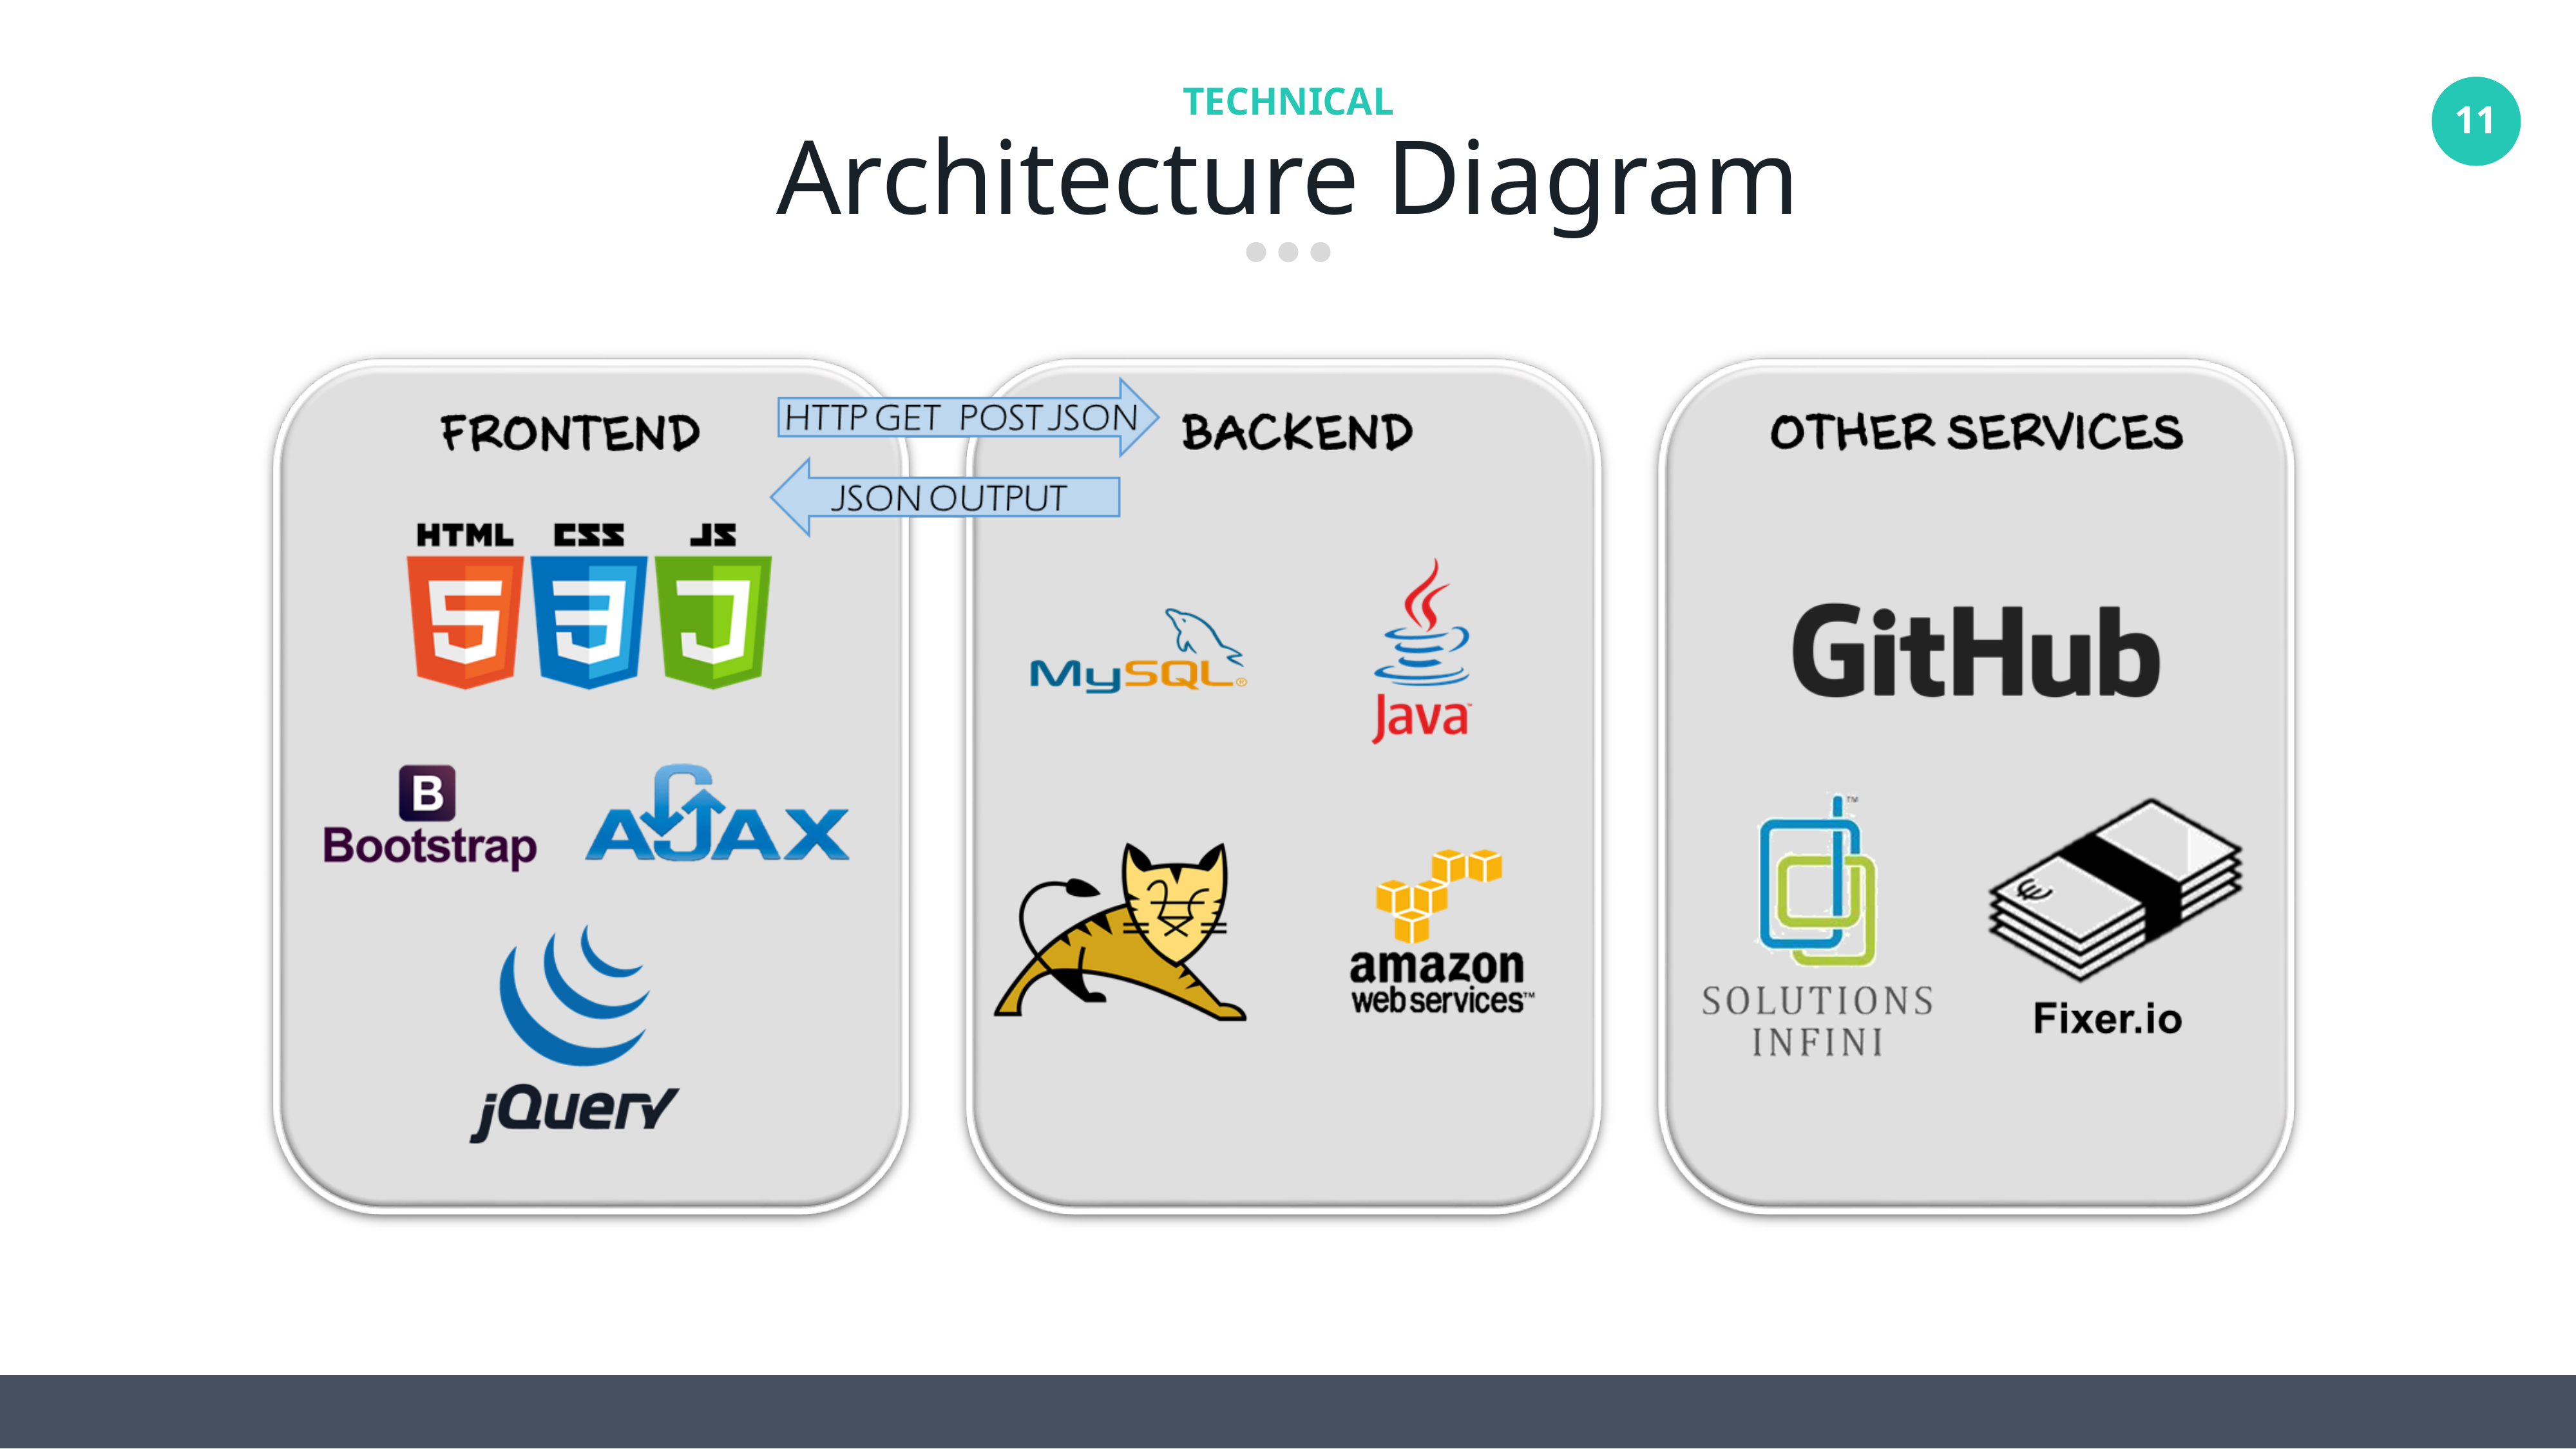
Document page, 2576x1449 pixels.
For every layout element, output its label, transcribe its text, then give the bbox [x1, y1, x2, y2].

picture [255, 343, 2541, 1236]
text_box Architecture Diagram [776, 112, 1800, 235]
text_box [1246, 242, 1331, 263]
text_box TECHNICAL [1182, 77, 1395, 122]
picture [0, 1375, 2576, 1448]
